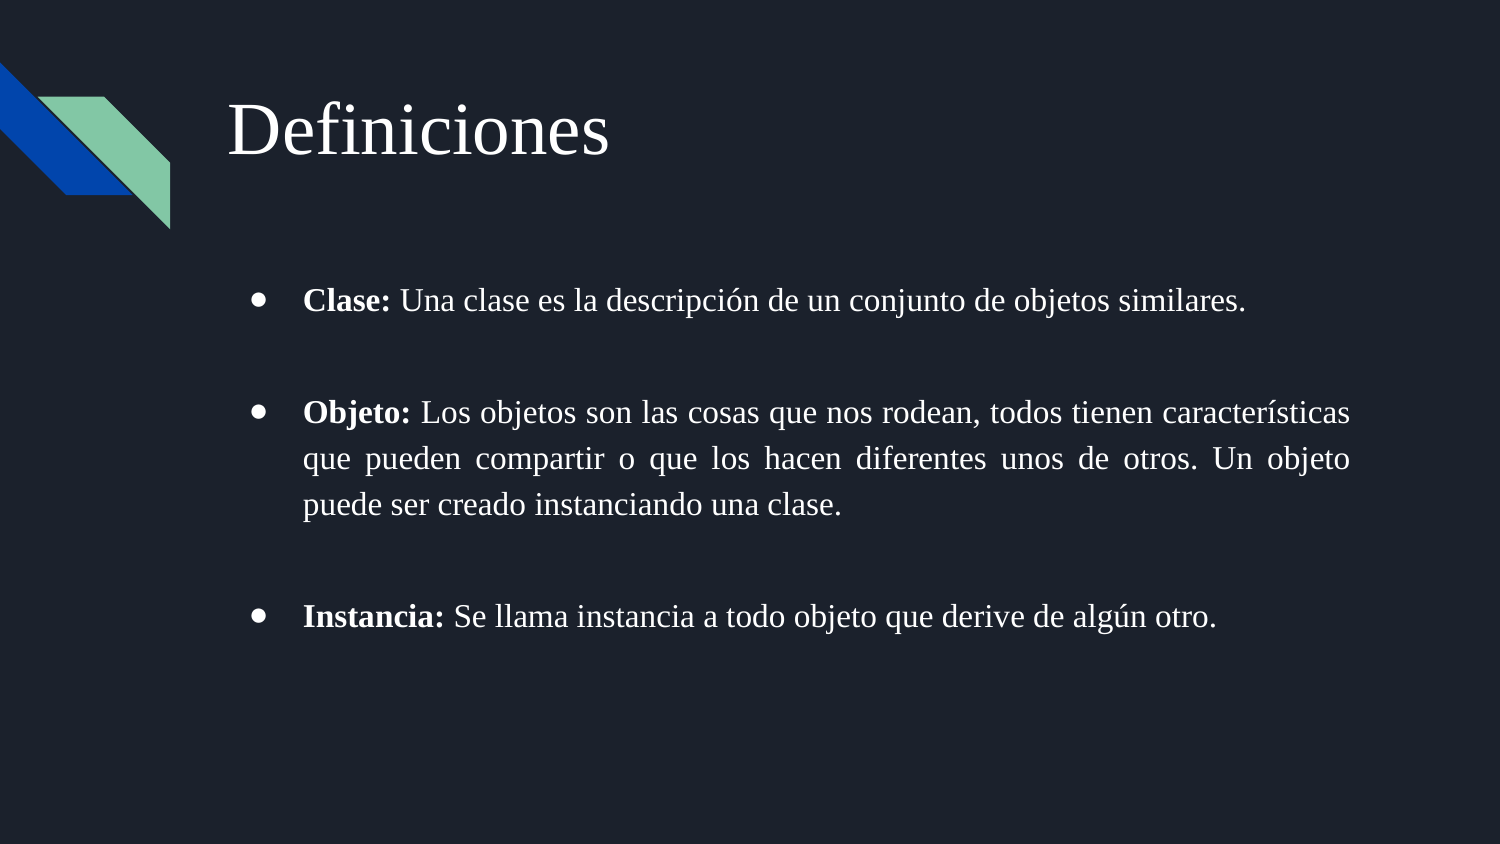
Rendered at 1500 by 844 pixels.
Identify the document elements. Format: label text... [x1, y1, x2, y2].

title Definiciones [212, 64, 1368, 215]
list Clase: Una clase es la descripción de un conjunto de objetos similares. Objeto: Los objetos son las cosas que nos rodean, todos tienen características que pueden compartir o que los hacen diferentes unos de otros. Un objeto puede ser creado instanciando una clase. Instancia: Se llama instancia a todo objeto que derive de algún otro. [212, 257, 1368, 735]
